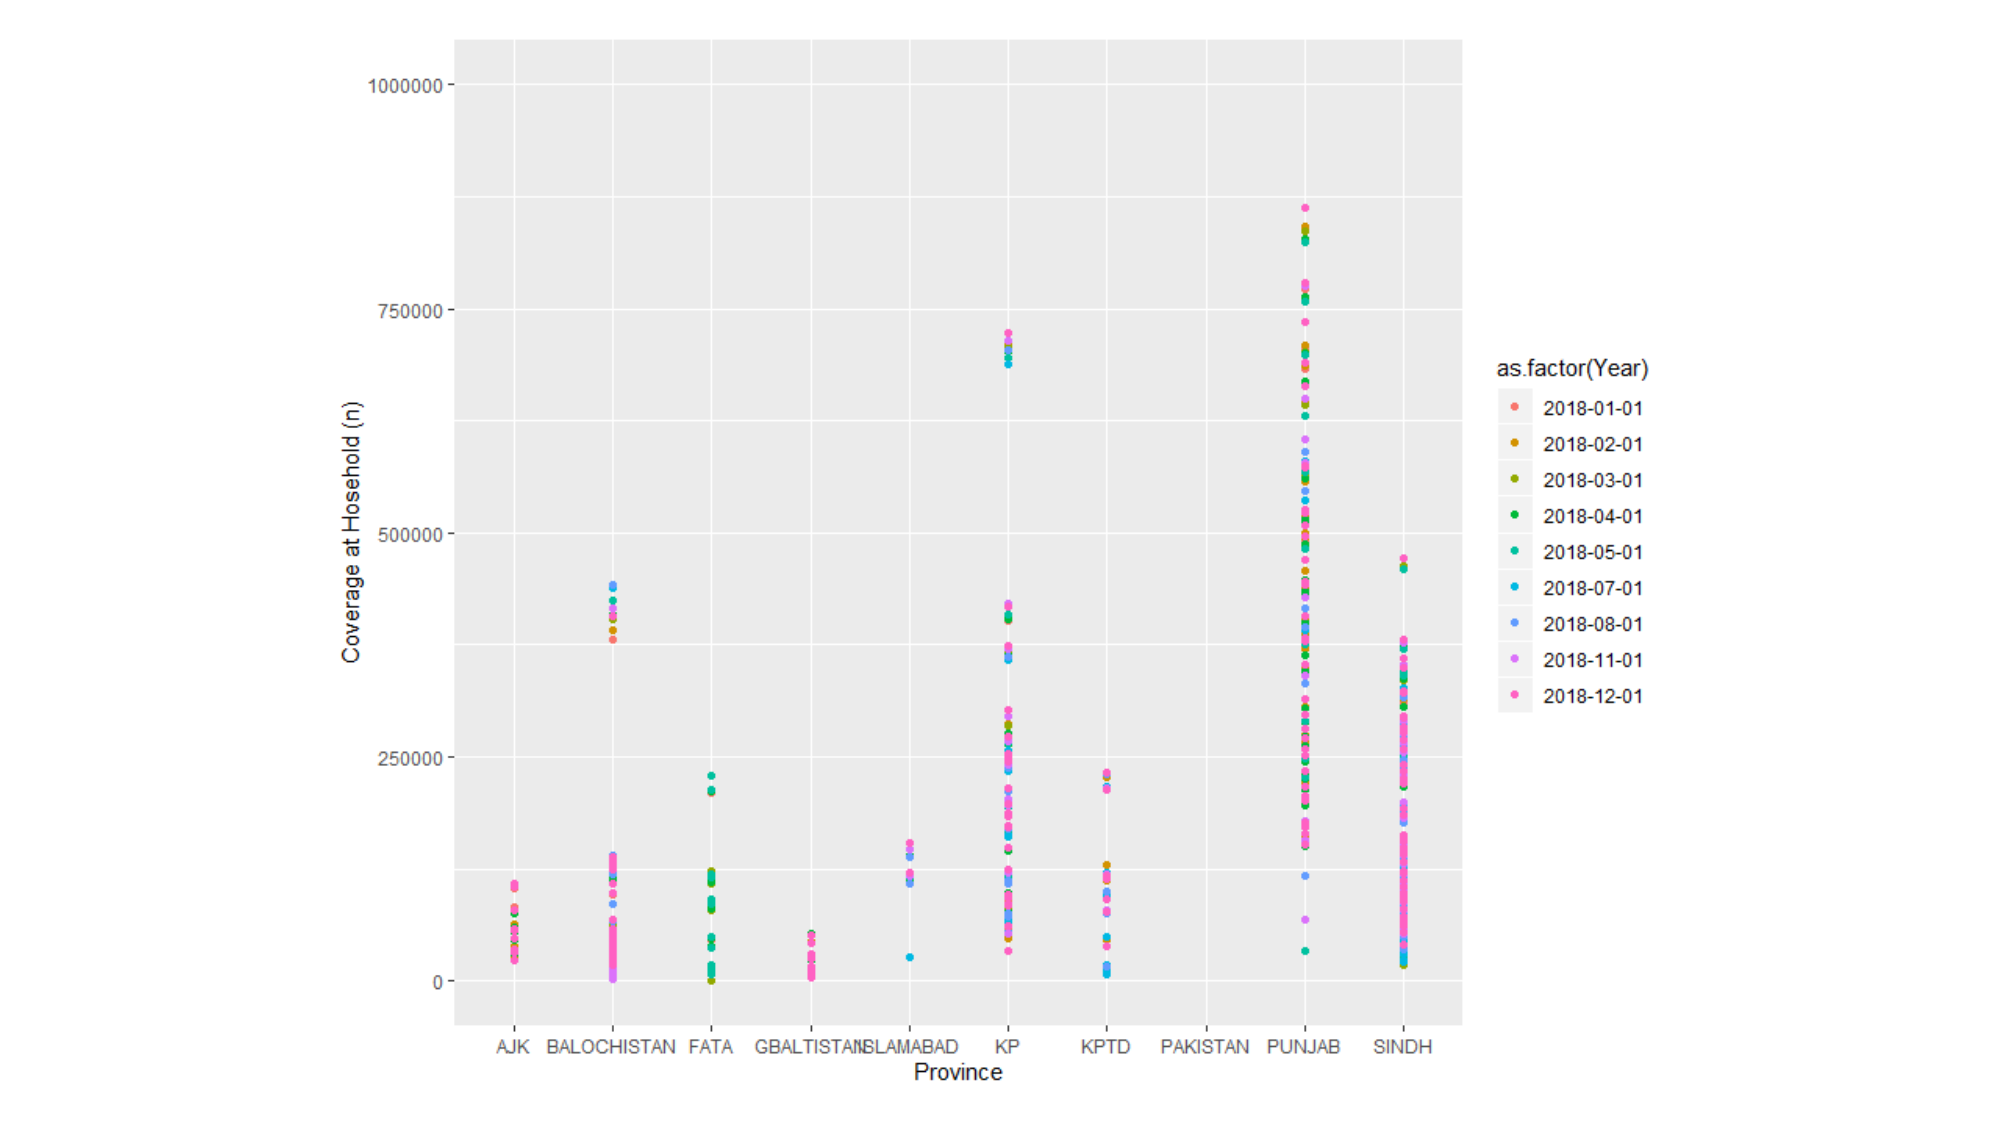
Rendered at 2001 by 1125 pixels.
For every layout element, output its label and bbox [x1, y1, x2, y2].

picture [328, 29, 1672, 1096]
